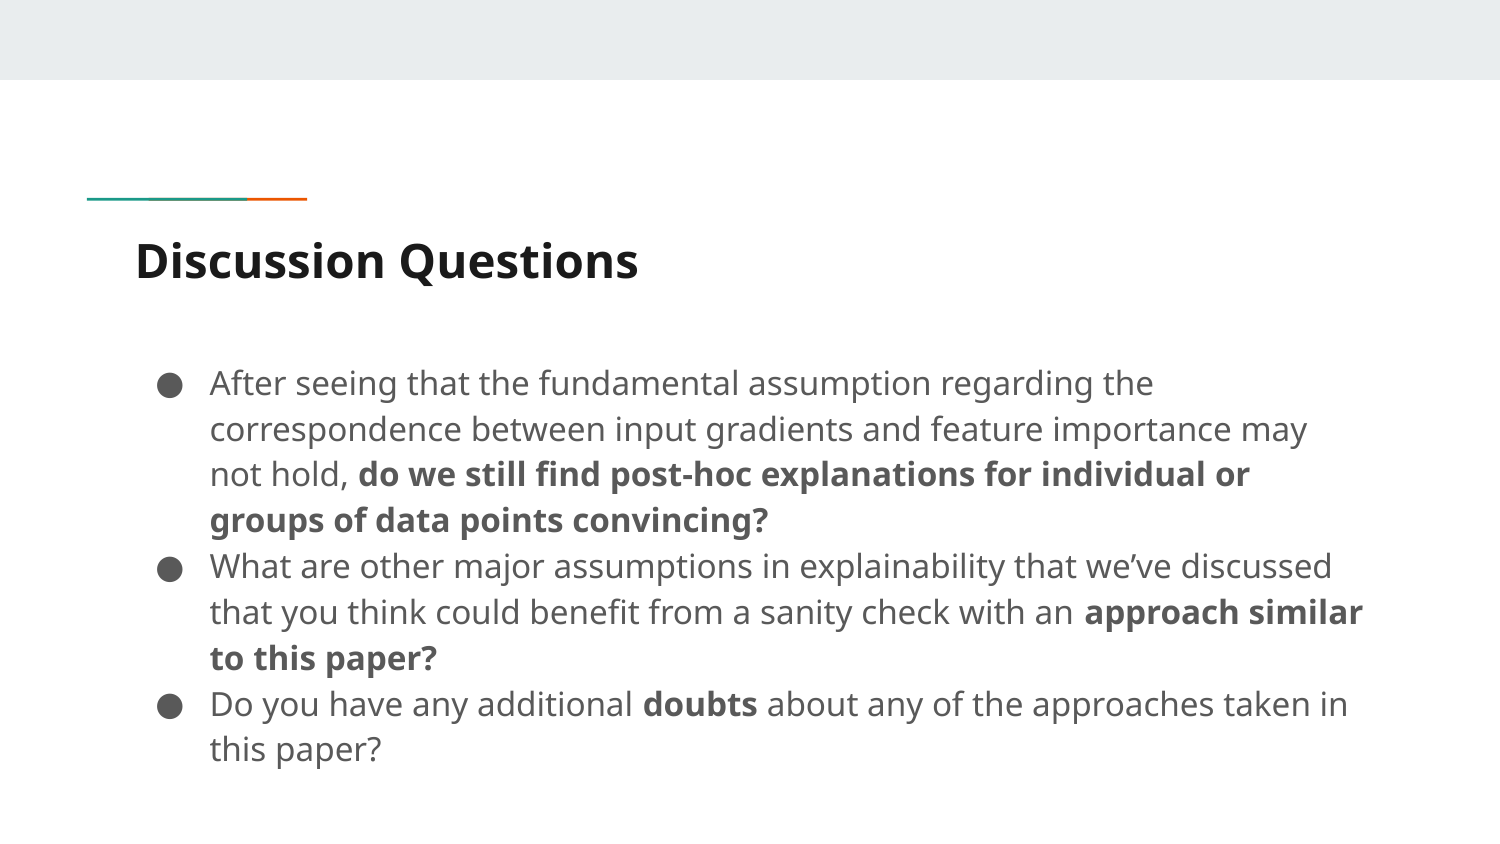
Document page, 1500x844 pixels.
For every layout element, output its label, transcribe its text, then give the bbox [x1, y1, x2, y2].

title Discussion Questions [119, 216, 1381, 305]
list After seeing that the fundamental assumption regarding the correspondence between input gradients and feature importance may not hold, do we still find post-hoc explanations for individual or groups of data points convincing? What are other major assumptions in explainability that we’ve discussed that you think could benefit from a sanity check with an approach similar to this paper? Do you have any additional doubts about any of the approaches taken in this paper? [119, 341, 1381, 788]
